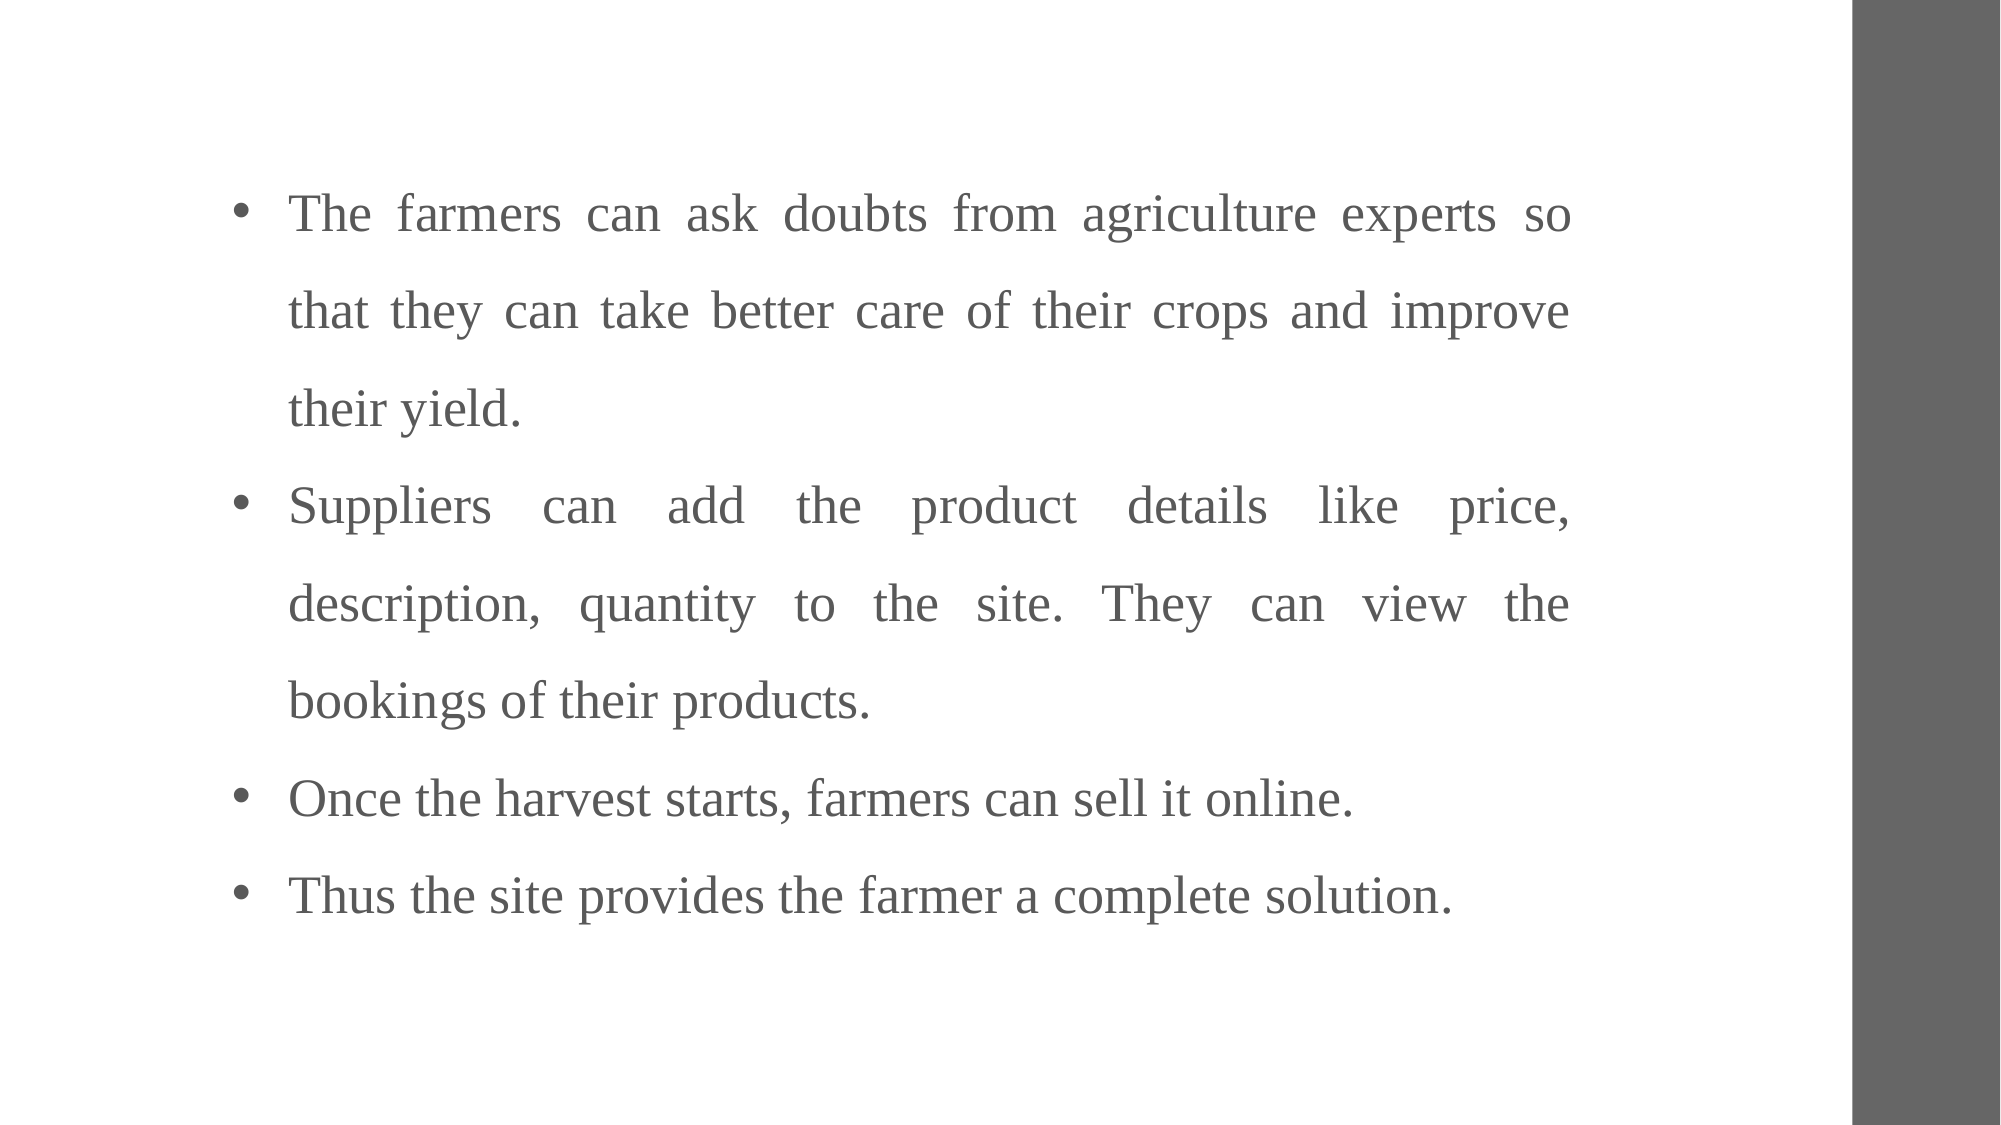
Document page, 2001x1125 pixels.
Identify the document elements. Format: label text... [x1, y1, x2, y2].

text_box The farmers can ask doubts from agriculture experts so that they can take better care of their crops and improve their yield. Suppliers can add the product details like price, description, quantity to the site. They can view the bookings of their products. Once the harvest starts, farmers can sell it online. Thus the site provides the farmer a complete solution. [217, 137, 1588, 932]
